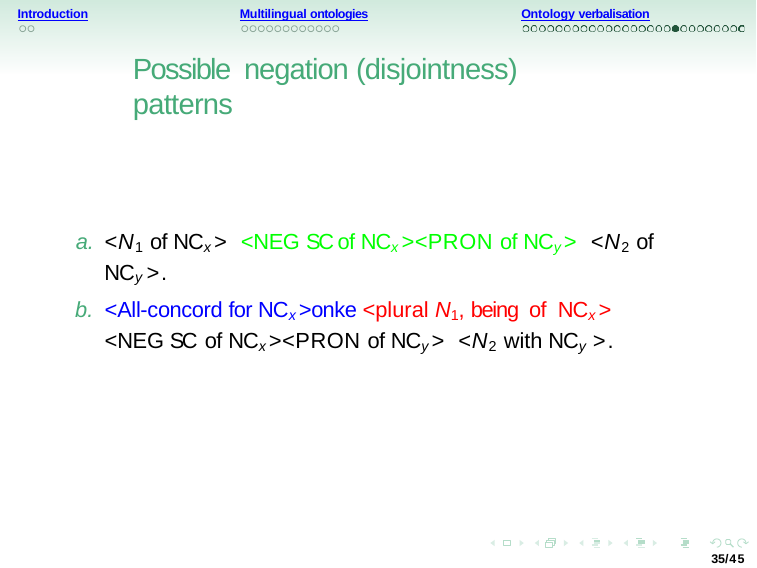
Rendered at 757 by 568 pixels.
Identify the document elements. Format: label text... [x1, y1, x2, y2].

text_box Possible negation (disjointness) patterns [130, 50, 625, 121]
text_box [241, 25, 248, 32]
text_box [283, 25, 290, 32]
text_box [522, 25, 745, 32]
text_box Introduction [15, 6, 90, 22]
text_box Ontology verbalisation [519, 6, 704, 22]
text_box [250, 25, 257, 32]
text_box [307, 25, 314, 32]
text_box [19, 25, 26, 32]
text_box [332, 25, 339, 32]
text_box [316, 25, 323, 32]
text_box <N1 of NCx > <NEG SC of NCx ><PRON of NCy > <N2 of NCy >. <All-concord for NCx >onke <plural N1, being of NCx > <NEG SC of NCx ><PRON of NCy > <N2 with NCy >. [72, 223, 690, 354]
text_box [299, 25, 306, 32]
text_box [324, 25, 331, 32]
text_box [274, 25, 281, 32]
slide_number 35/45 [707, 552, 748, 568]
picture [0, 0, 756, 74]
text_box [266, 25, 273, 32]
text_box [291, 25, 298, 32]
text_box [28, 25, 34, 32]
text_box Multilingual ontologies [237, 6, 454, 22]
text_box [258, 25, 265, 32]
